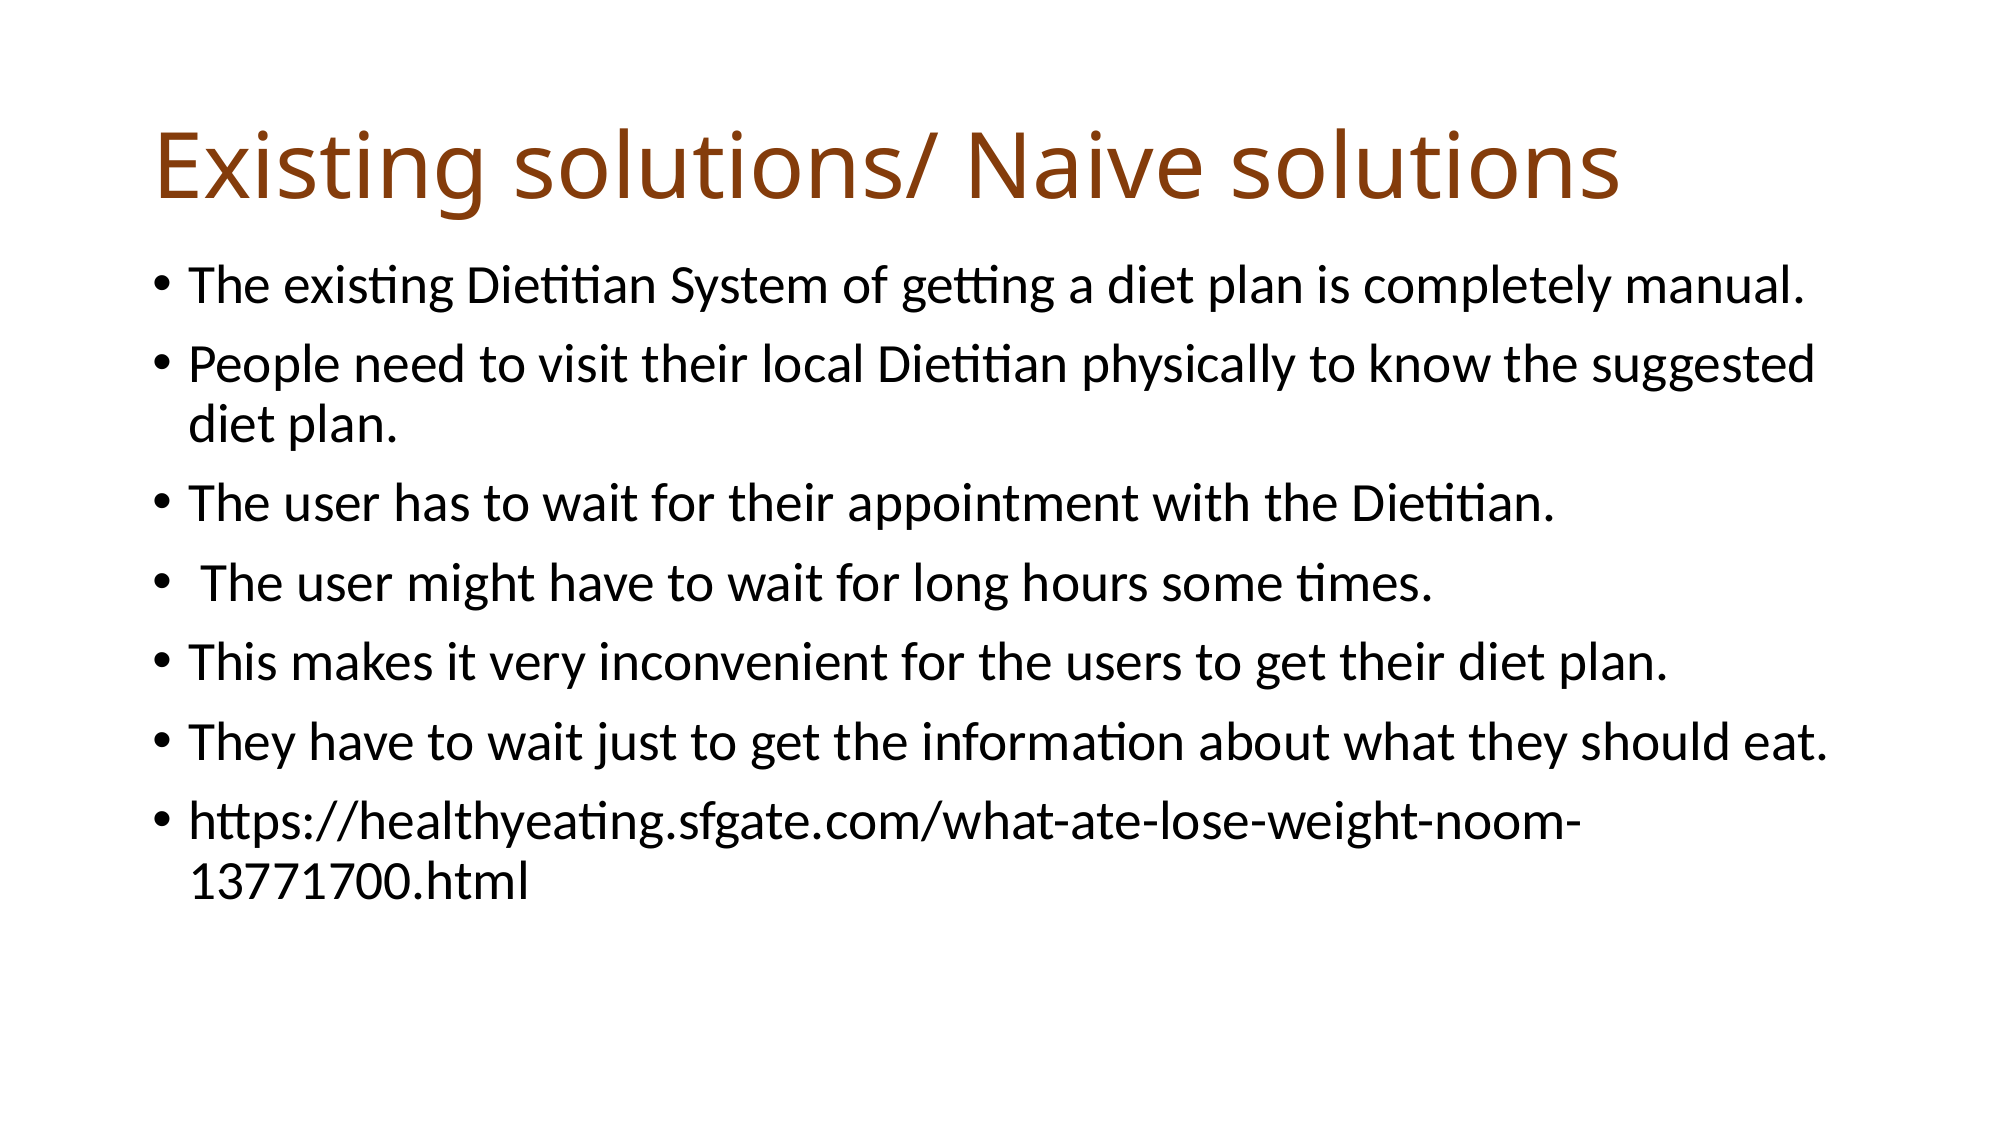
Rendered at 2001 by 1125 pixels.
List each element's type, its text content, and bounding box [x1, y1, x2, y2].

list The existing Dietitian System of getting a diet plan is completely manual. People need to visit their local Dietitian physically to know the suggested diet plan. The user has to wait for their appointment with the Dietitian. The user might have to wait for long hours some times. This makes it very inconvenient for the users to get their diet plan. They have to wait just to get the information about what they should eat. https://healthyeating.sfgate.com/what-ate-lose-weight-noom-13771700.html [137, 248, 1863, 1014]
title Existing solutions/ Naive solutions [137, 59, 1863, 248]
